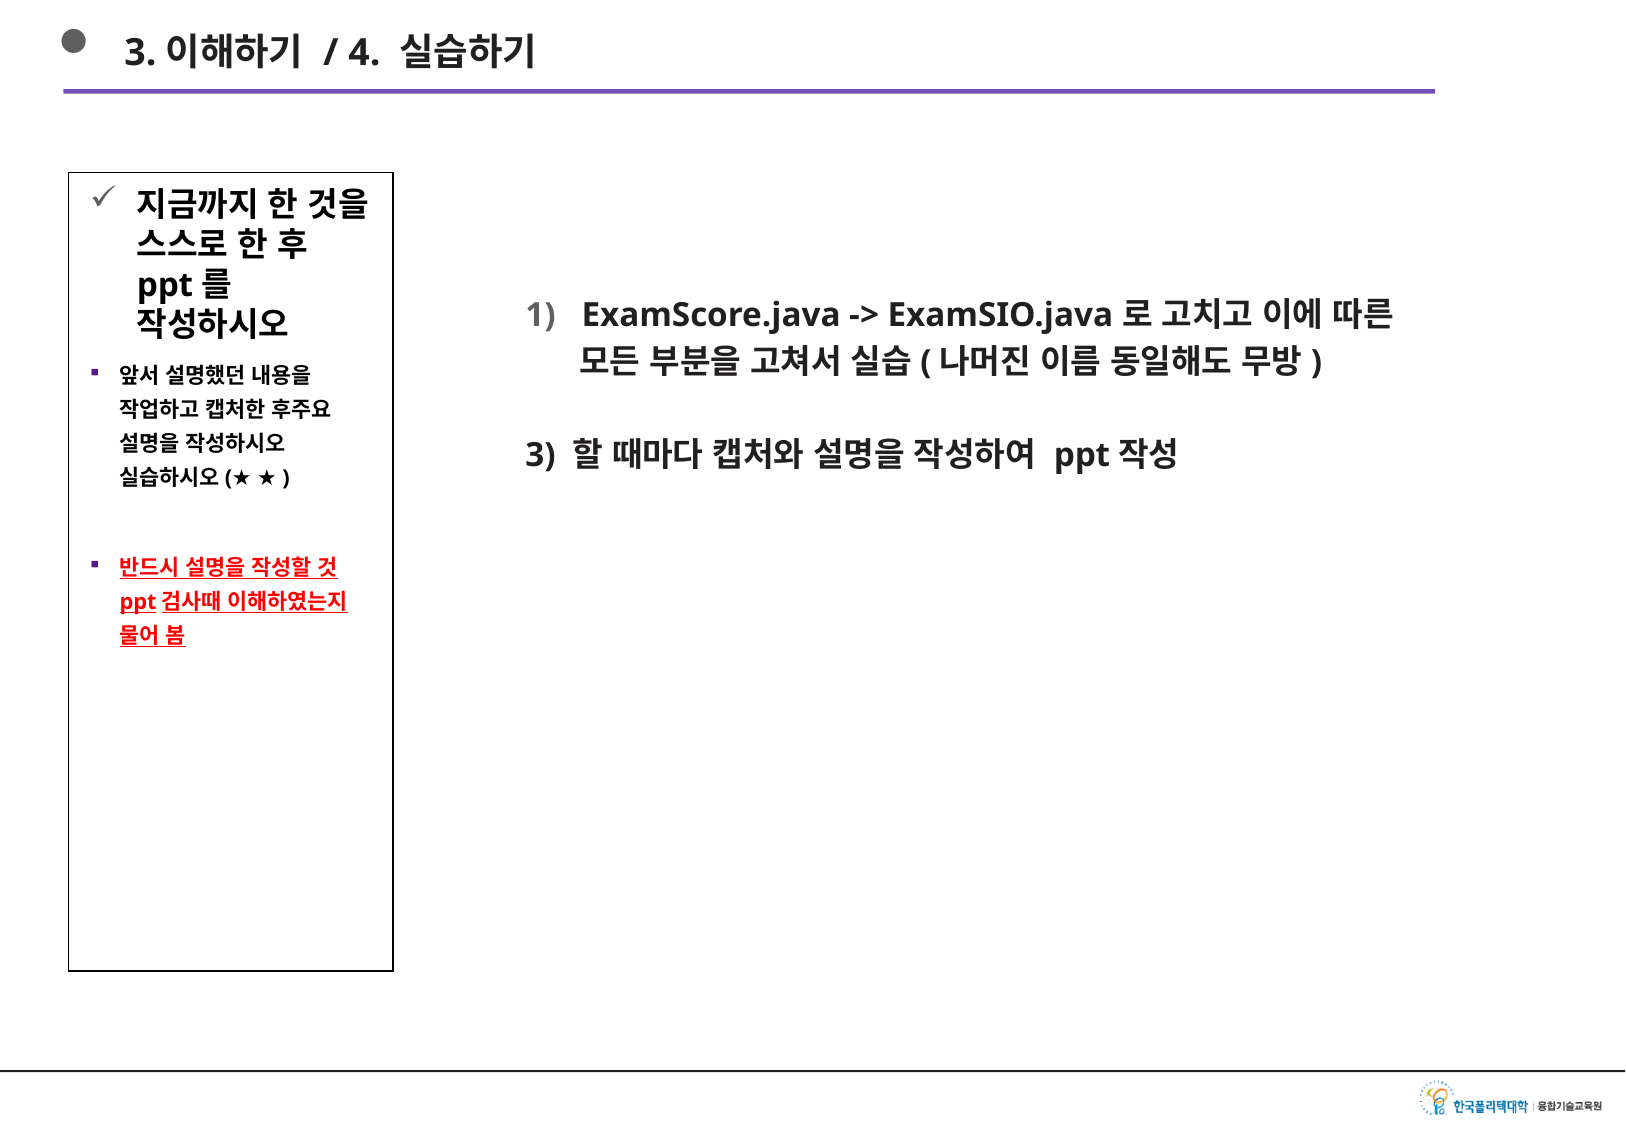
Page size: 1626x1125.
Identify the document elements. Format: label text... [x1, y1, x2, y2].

picture [1415, 1076, 1604, 1118]
text_box ExamScore.java -> ExamSIO.java로 고치고 이에 따른 모든 부분을 고쳐서 실습(나머진 이름 동일해도 무방) 3) 할 때마다 캡처와 설명을 작성하여 ppt작성 [510, 285, 1409, 481]
text_box 3.이해하기 / 4. 실습하기 [109, 20, 943, 93]
text_box 지금까지 한 것을 스스로 한 후 ppt를 작성하시오 앞서 설명했던 내용을 작업하고 캡처한 후주요 설명을 작성하시오 실습하시오(★ ★ ) 반드시 설명을 작성할 것 ppt검사때 이해하였는지 물어 봄 [68, 172, 394, 971]
